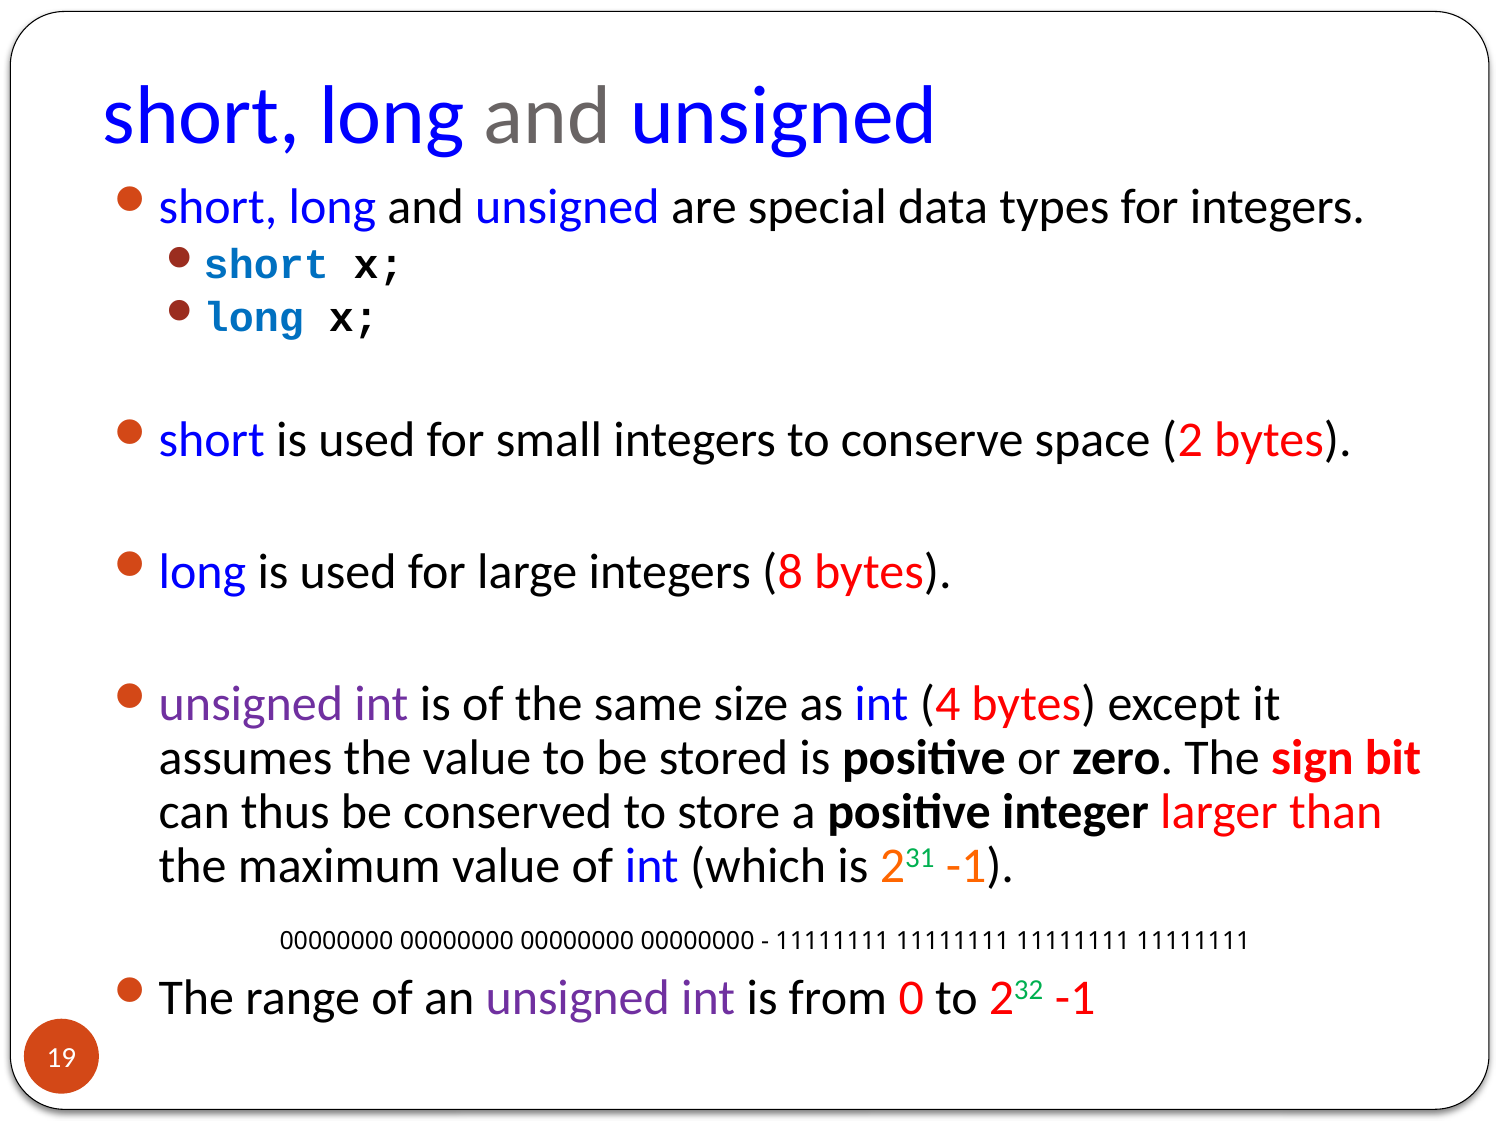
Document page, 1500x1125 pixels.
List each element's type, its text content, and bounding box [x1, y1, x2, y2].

slide_number 19 [23, 1018, 99, 1094]
title short, long and unsigned [87, 0, 1363, 175]
text_box 00000000 00000000 00000000 00000000 - 11111111 11111111 11111111 11111111 [264, 917, 1267, 962]
list short, long and unsigned are special data types for integers. short x; long x; short is used for small integers to conserve space (2 bytes). long is used for large integers (8 bytes). unsigned int is of the same size as int (4 bytes) except it assumes the value to be stored is positive or zero. The sign bit can thus be conserved to store a positive integer larger than the maximum value of int (which is 231 -1). The range of an unsigned int is from 0 to 232 -1 [98, 172, 1437, 1011]
